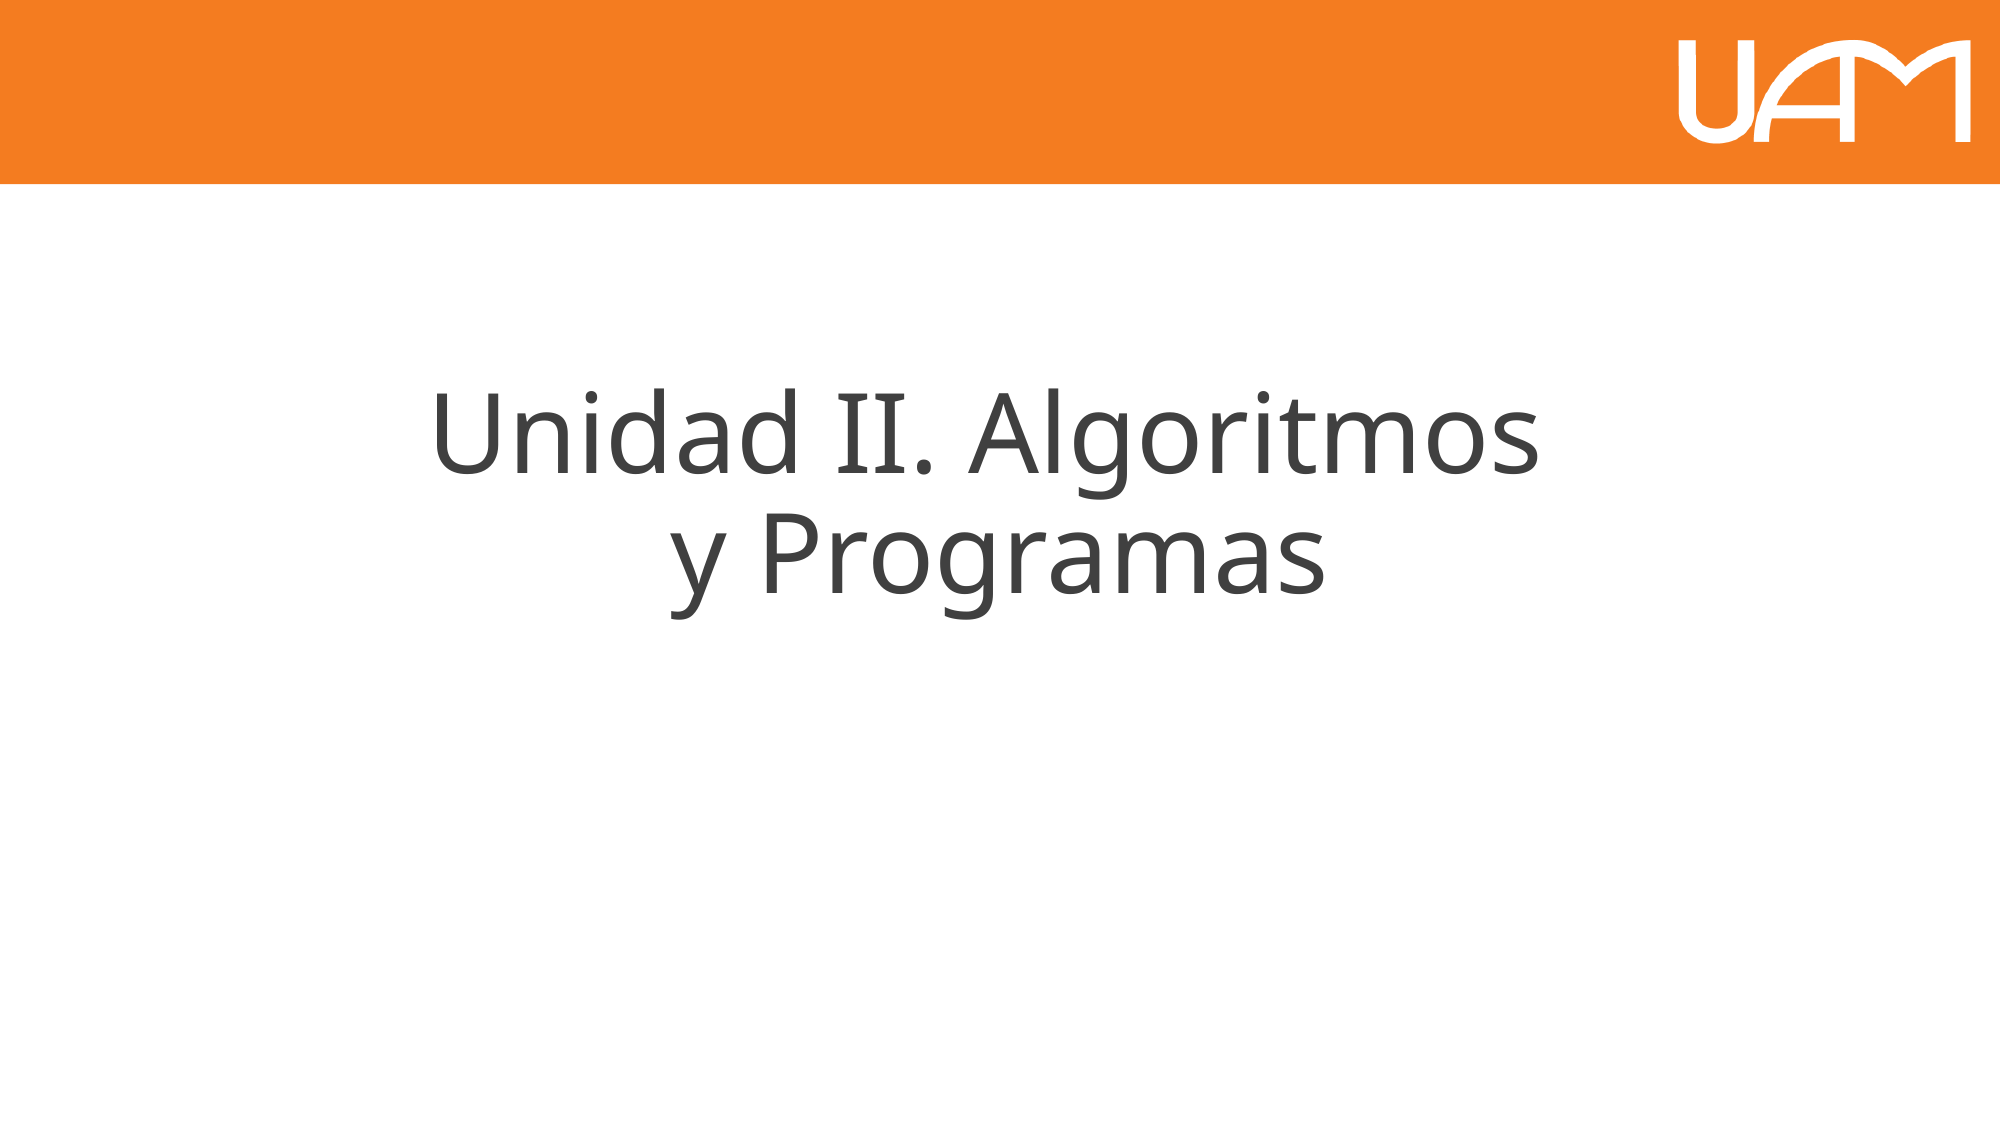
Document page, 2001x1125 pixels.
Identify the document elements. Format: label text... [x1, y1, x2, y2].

picture [1649, 0, 2000, 190]
title Unidad II. Algoritmos y Programas [249, 366, 1750, 759]
